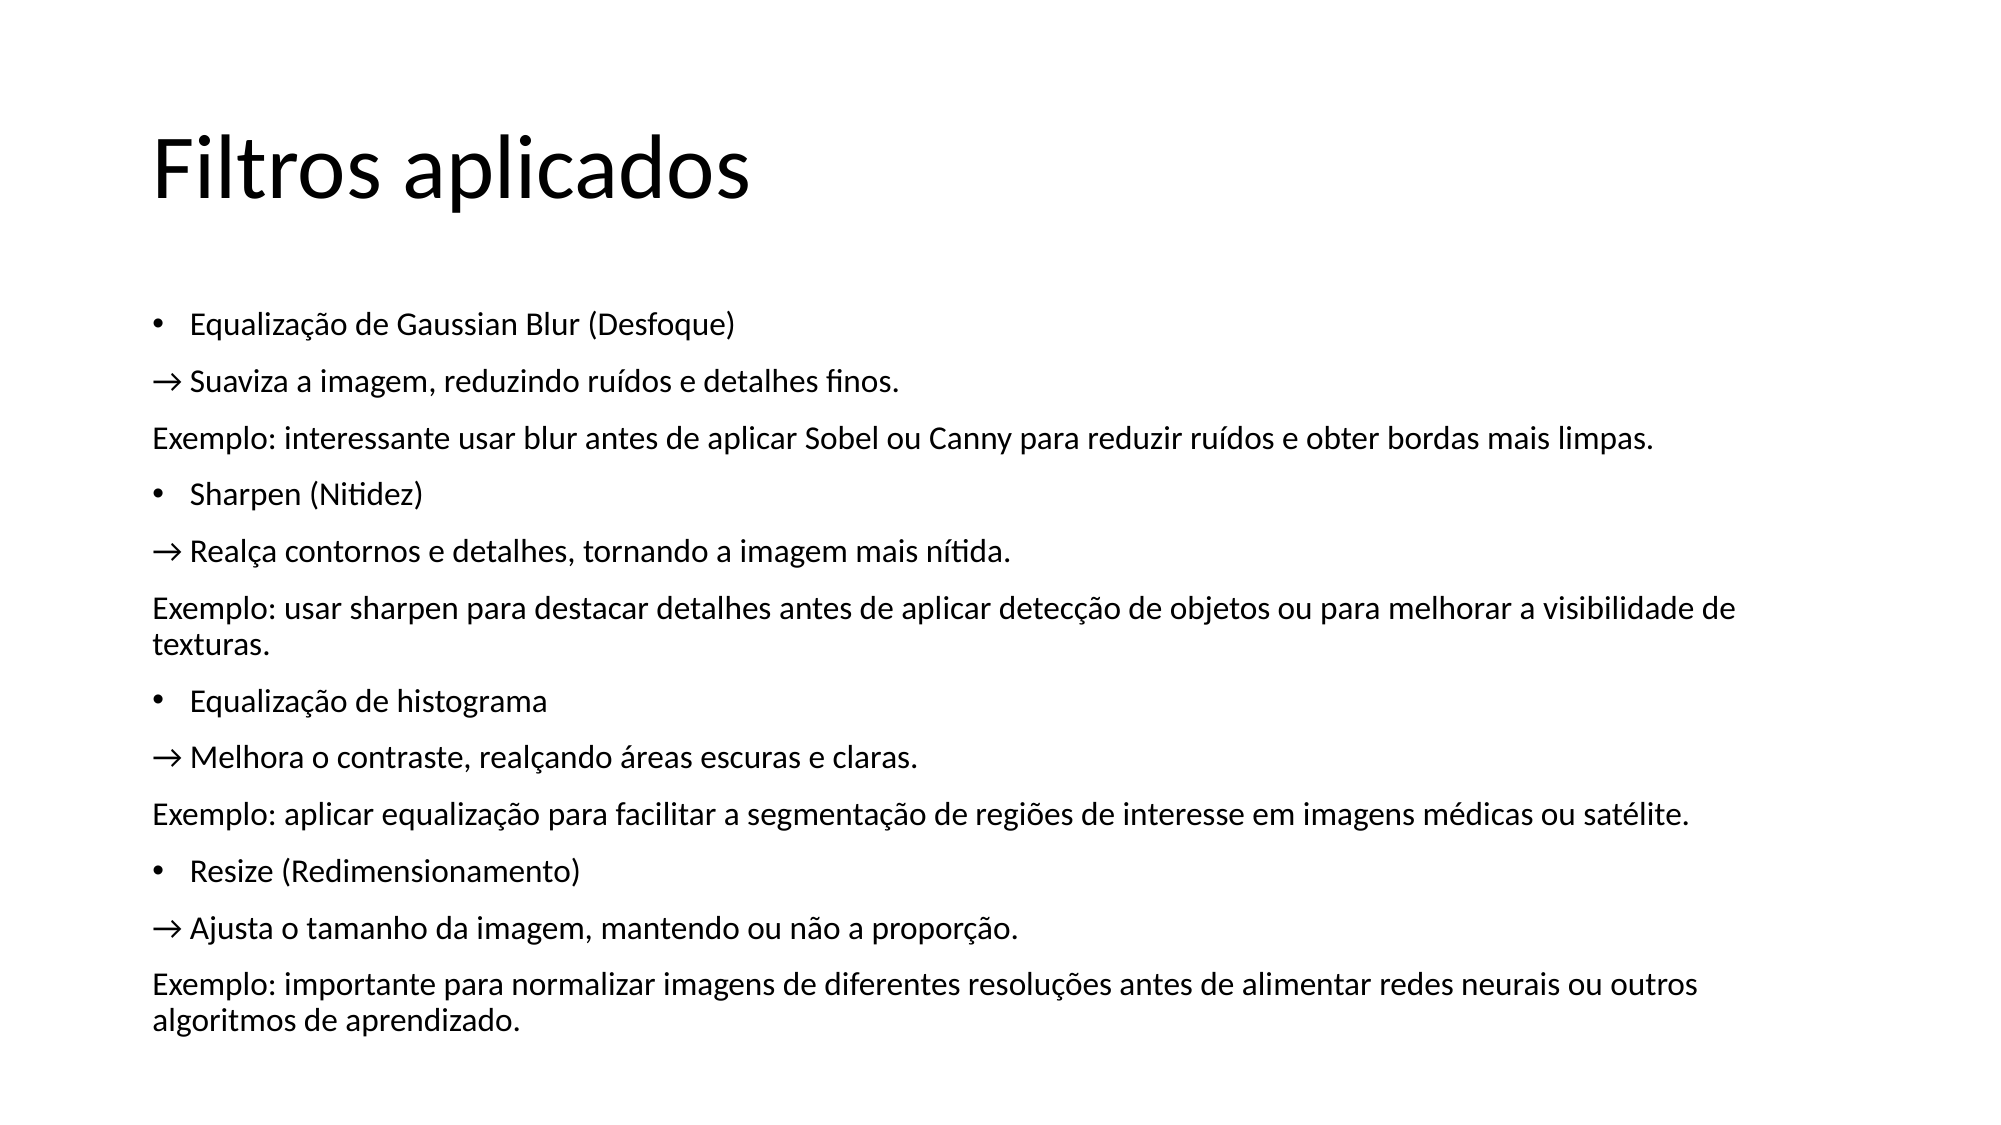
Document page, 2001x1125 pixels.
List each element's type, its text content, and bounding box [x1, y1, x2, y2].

list Equalização de Gaussian Blur (Desfoque) → Suaviza a imagem, reduzindo ruídos e detalhes finos. Exemplo: interessante usar blur antes de aplicar Sobel ou Canny para reduzir ruídos e obter bordas mais limpas. Sharpen (Nitidez) → Realça contornos e detalhes, tornando a imagem mais nítida. Exemplo: usar sharpen para destacar detalhes antes de aplicar detecção de objetos ou para melhorar a visibilidade de texturas. Equalização de histograma → Melhora o contraste, realçando áreas escuras e claras. Exemplo: aplicar equalização para facilitar a segmentação de regiões de interesse em imagens médicas ou satélite. Resize (Redimensionamento) → Ajusta o tamanho da imagem, mantendo ou não a proporção. Exemplo: importante para normalizar imagens de diferentes resoluções antes de alimentar redes neurais ou outros algoritmos de aprendizado. [137, 299, 1863, 1014]
title Filtros aplicados [137, 59, 1863, 278]
